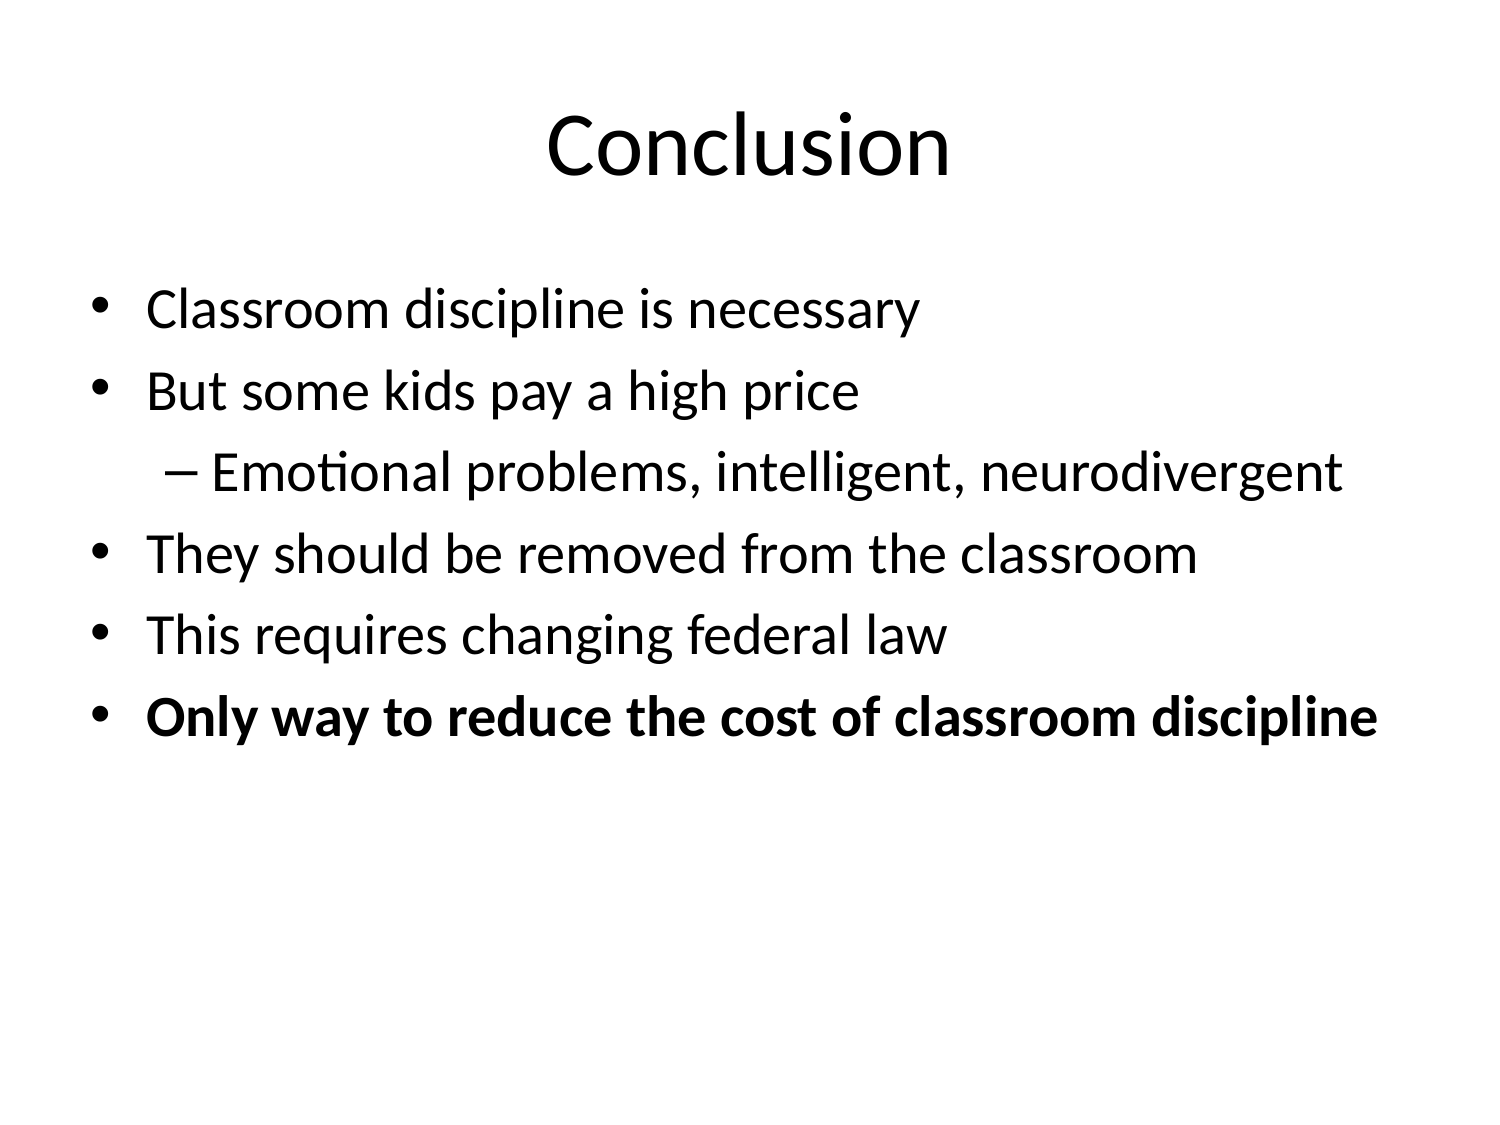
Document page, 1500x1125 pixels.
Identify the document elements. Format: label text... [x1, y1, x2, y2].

title Conclusion [75, 45, 1425, 233]
list Classroom discipline is necessary But some kids pay a high price Emotional problems, intelligent, neurodivergent They should be removed from the classroom This requires changing federal law Only way to reduce the cost of classroom discipline [75, 262, 1425, 1005]
